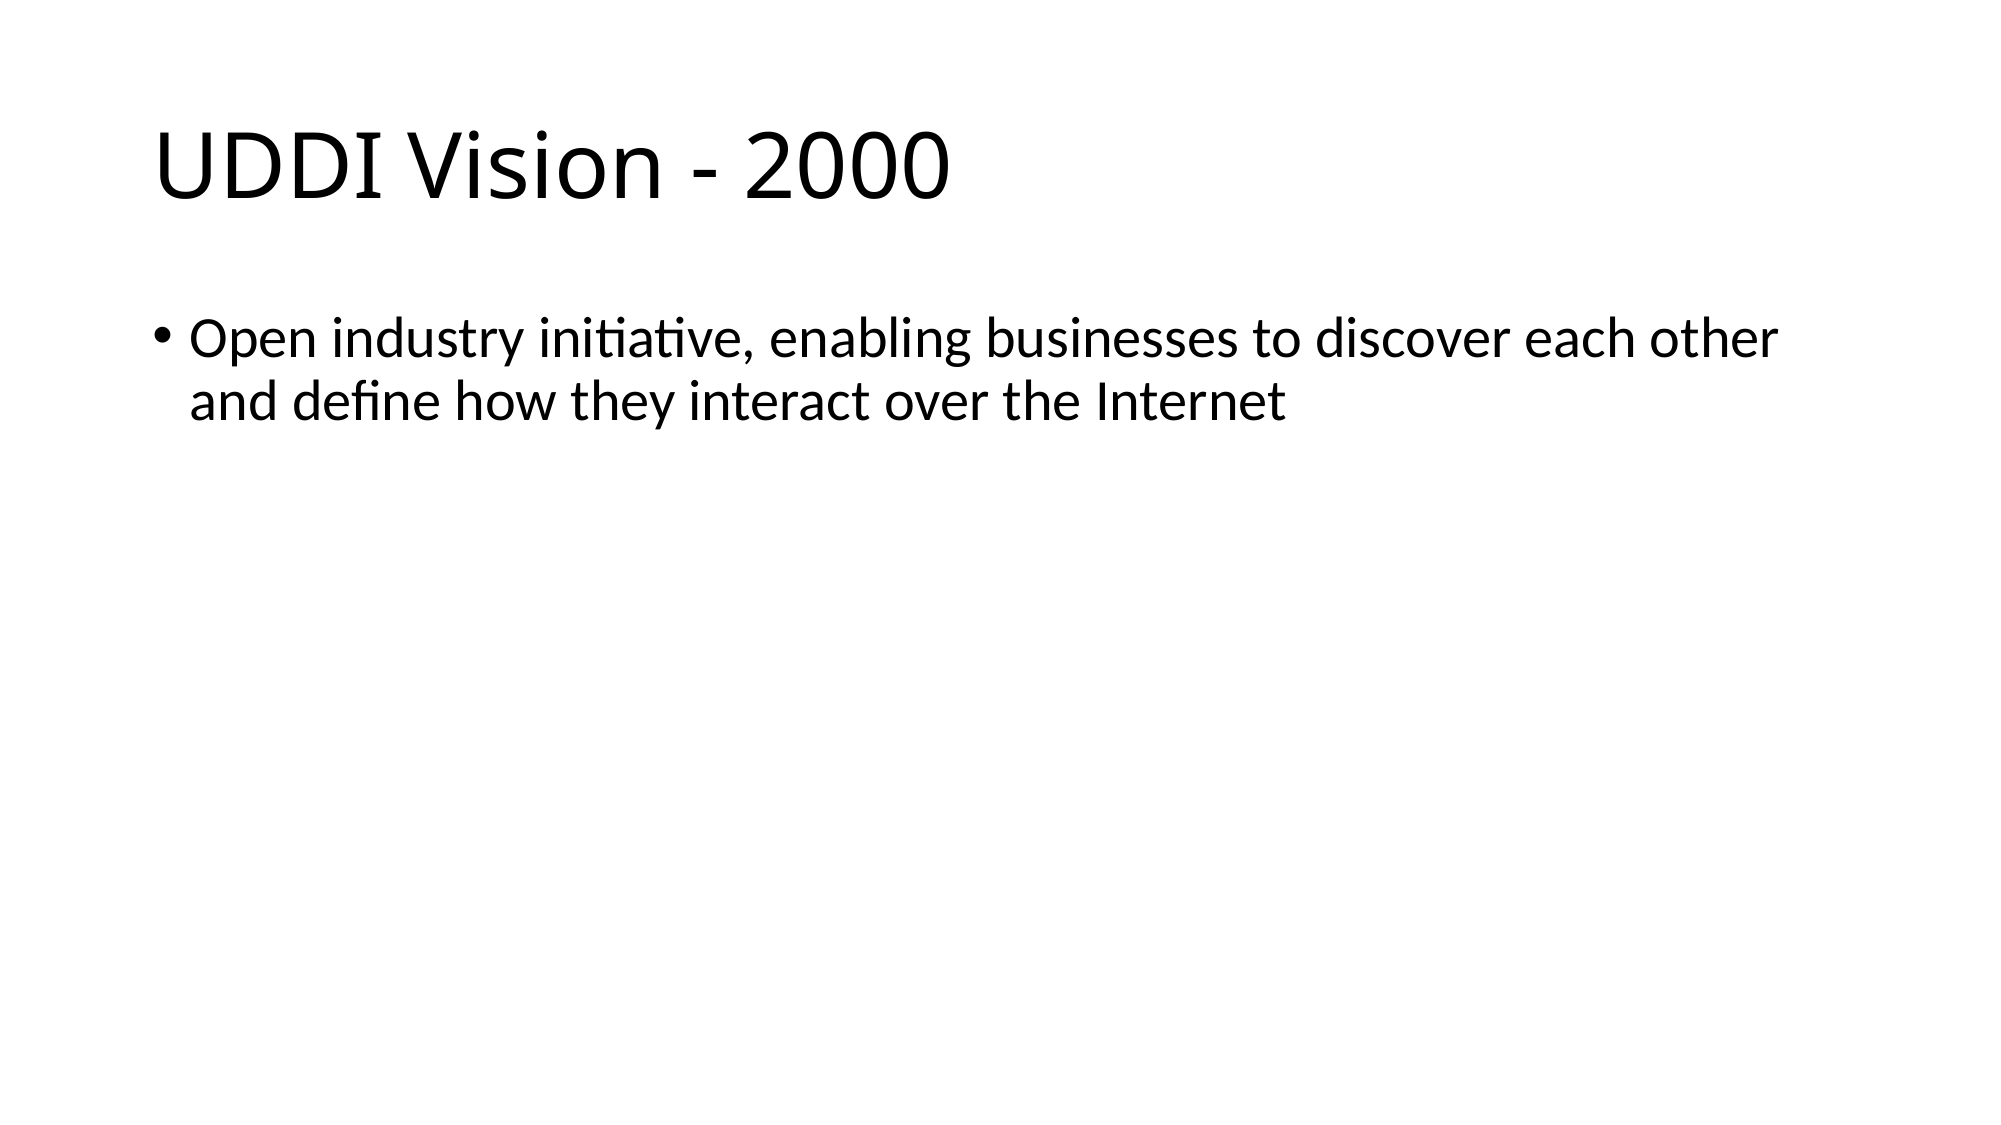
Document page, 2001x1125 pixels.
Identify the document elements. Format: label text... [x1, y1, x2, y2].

title UDDI Vision - 2000 [137, 59, 1863, 278]
list Open industry initiative, enabling businesses to discover each other and define how they interact over the Internet [137, 299, 1863, 1014]
